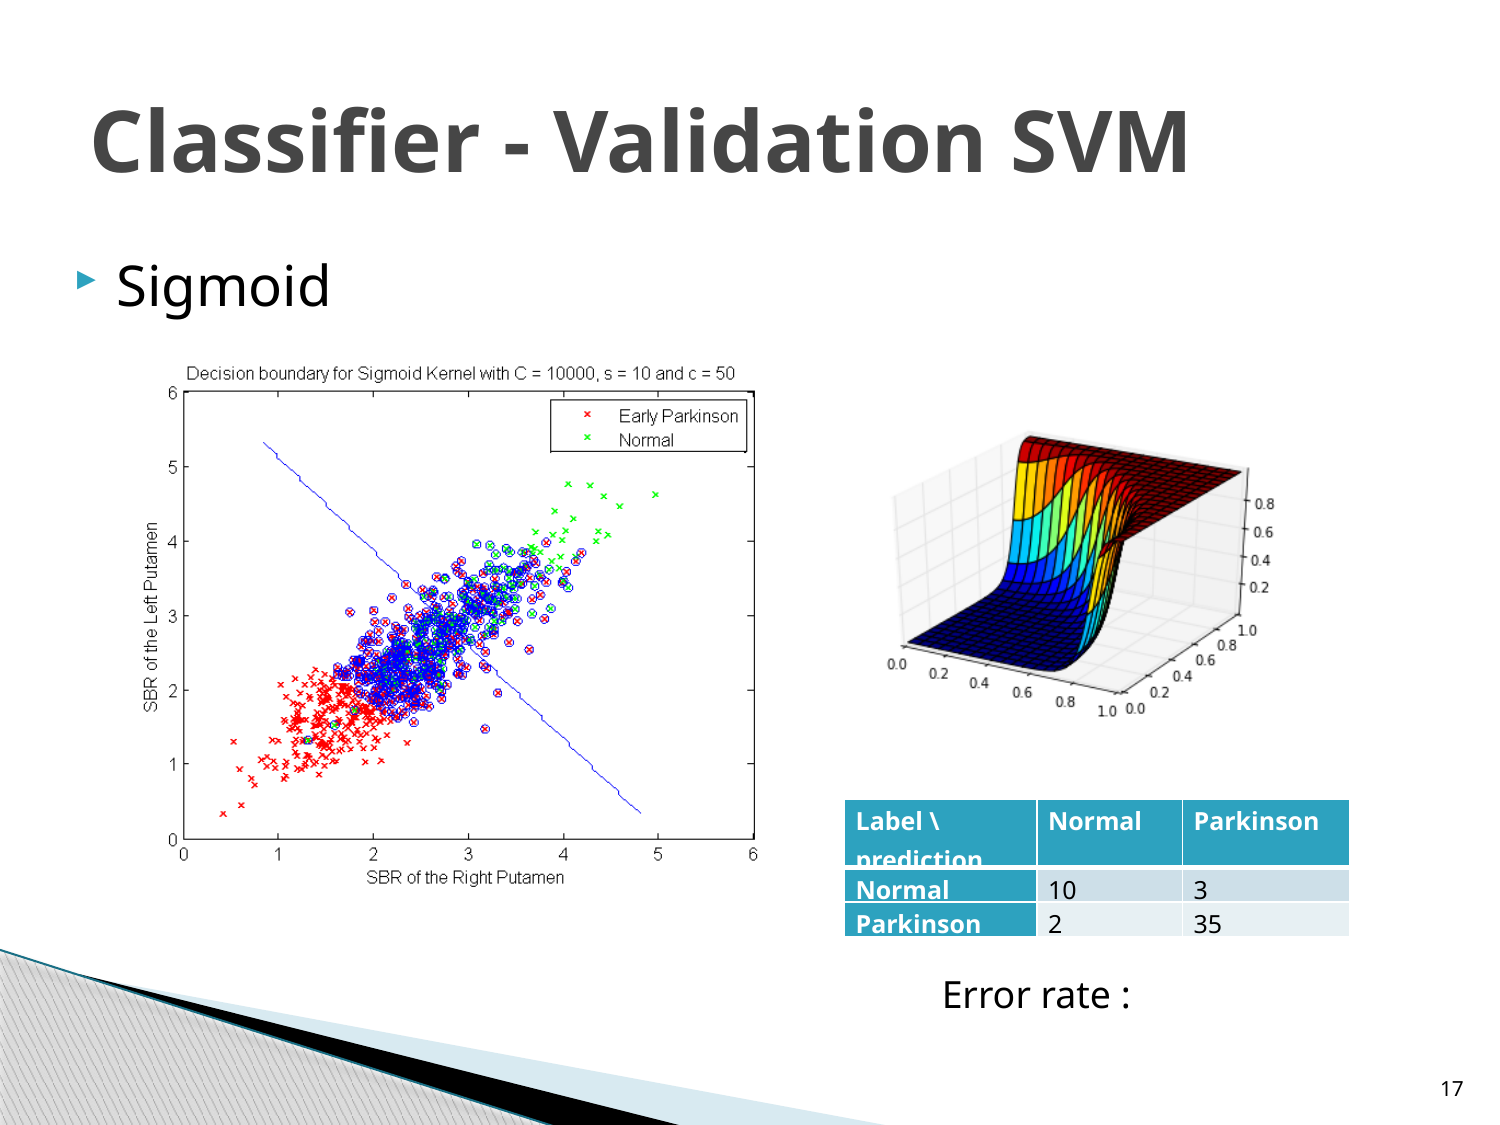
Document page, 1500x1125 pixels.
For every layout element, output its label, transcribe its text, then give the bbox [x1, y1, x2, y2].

table_header Label \ prediction [845, 800, 1036, 865]
table_cell Normal [845, 870, 1036, 901]
table_header Parkinson [1183, 800, 1349, 865]
slide_number 17 [1418, 1051, 1479, 1112]
table_cell 2 [1038, 903, 1182, 936]
picture [832, 402, 1303, 723]
table_header Normal [1038, 800, 1182, 865]
table_cell 35 [1183, 903, 1349, 936]
table_cell 10 [1038, 870, 1182, 901]
table_cell Parkinson [845, 903, 1036, 936]
picture [88, 349, 824, 900]
table_cell 3 [1183, 870, 1349, 901]
title Classifier - Validation SVM [75, 45, 1425, 233]
